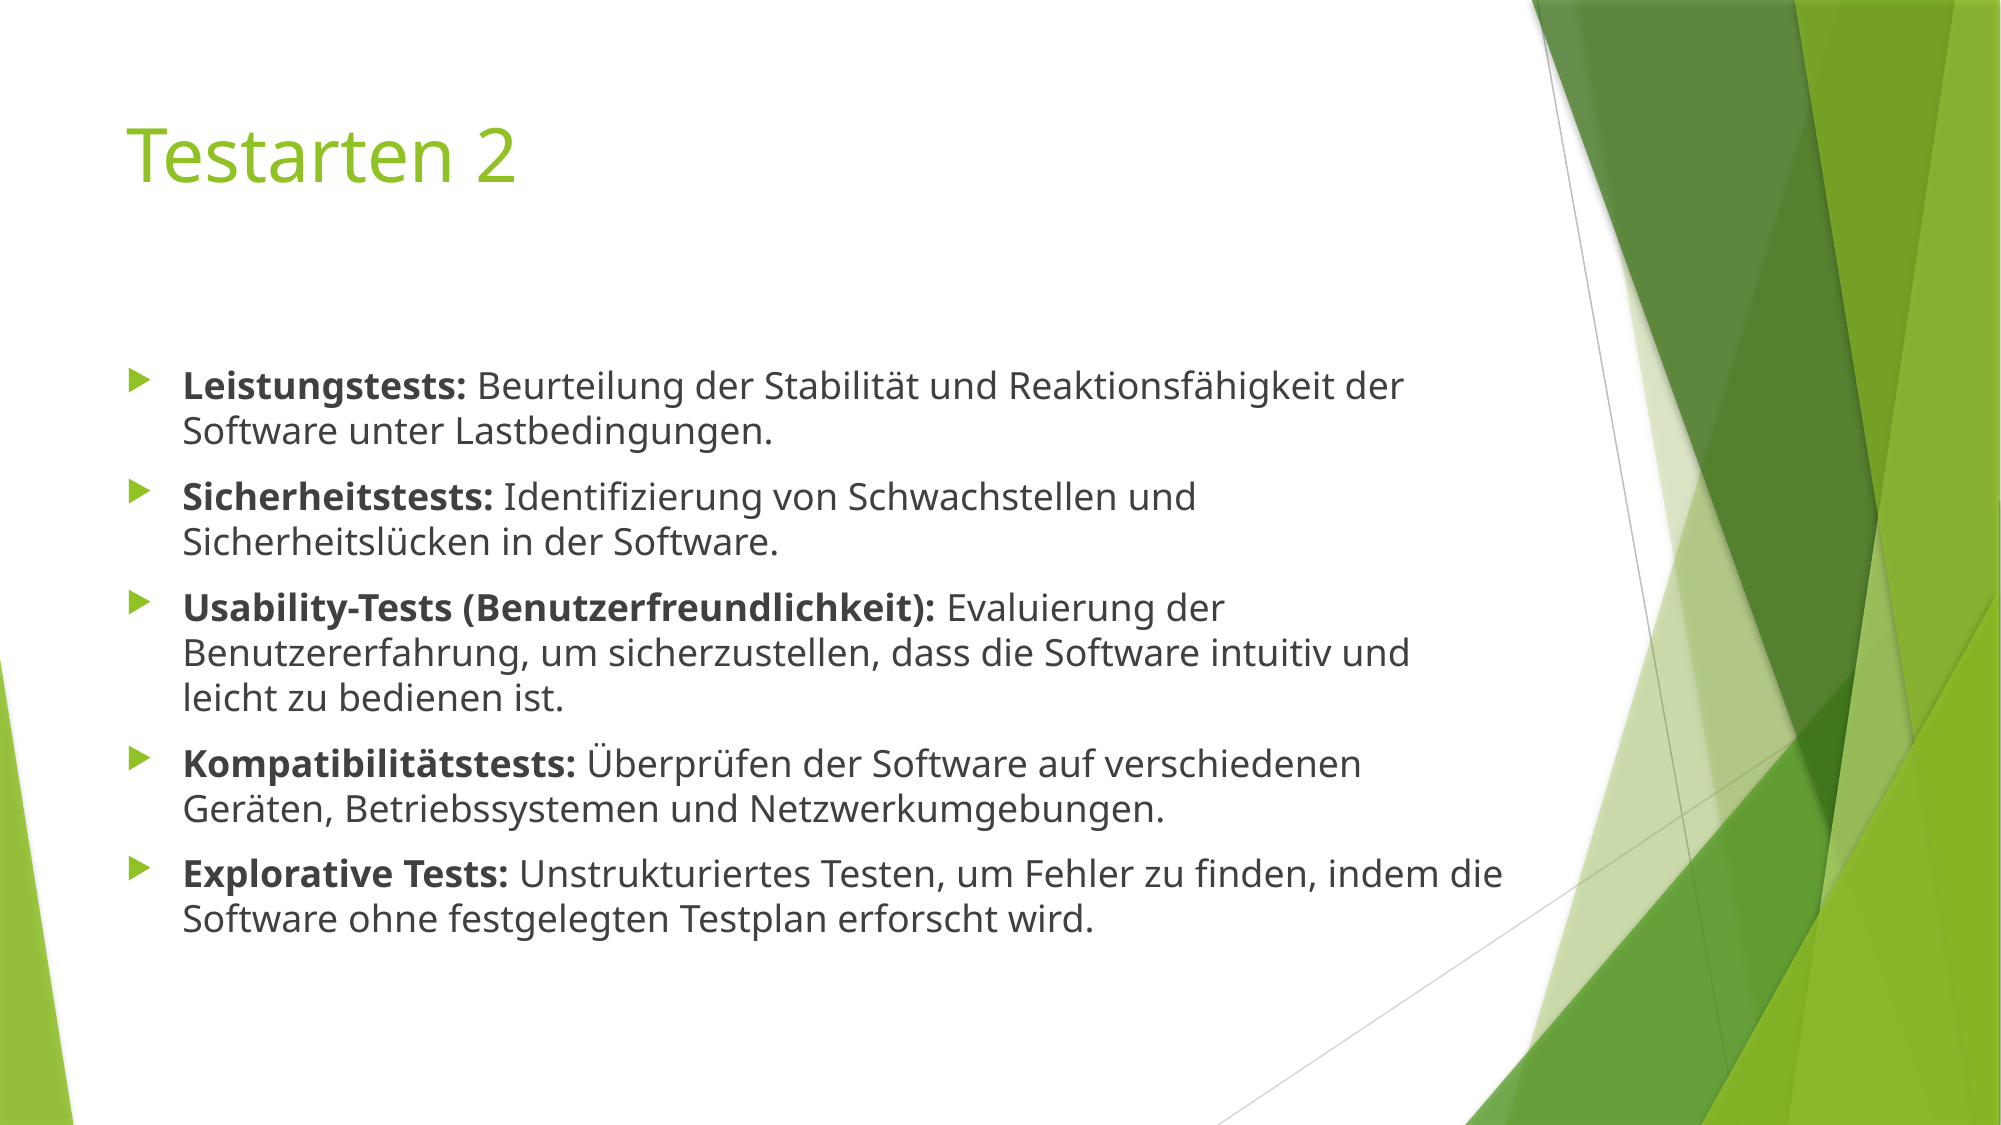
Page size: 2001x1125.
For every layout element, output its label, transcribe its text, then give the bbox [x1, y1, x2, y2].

title Testarten 2 [111, 99, 1522, 317]
list Leistungstests: Beurteilung der Stabilität und Reaktionsfähigkeit der Software unter Lastbedingungen. Sicherheitstests: Identifizierung von Schwachstellen und Sicherheitslücken in der Software. Usability-Tests (Benutzerfreundlichkeit): Evaluierung der Benutzererfahrung, um sicherzustellen, dass die Software intuitiv und leicht zu bedienen ist. Kompatibilitätstests: Überprüfen der Software auf verschiedenen Geräten, Betriebssystemen und Netzwerkumgebungen. Explorative Tests: Unstrukturiertes Testen, um Fehler zu finden, indem die Software ohne festgelegten Testplan erforscht wird. [111, 354, 1522, 992]
